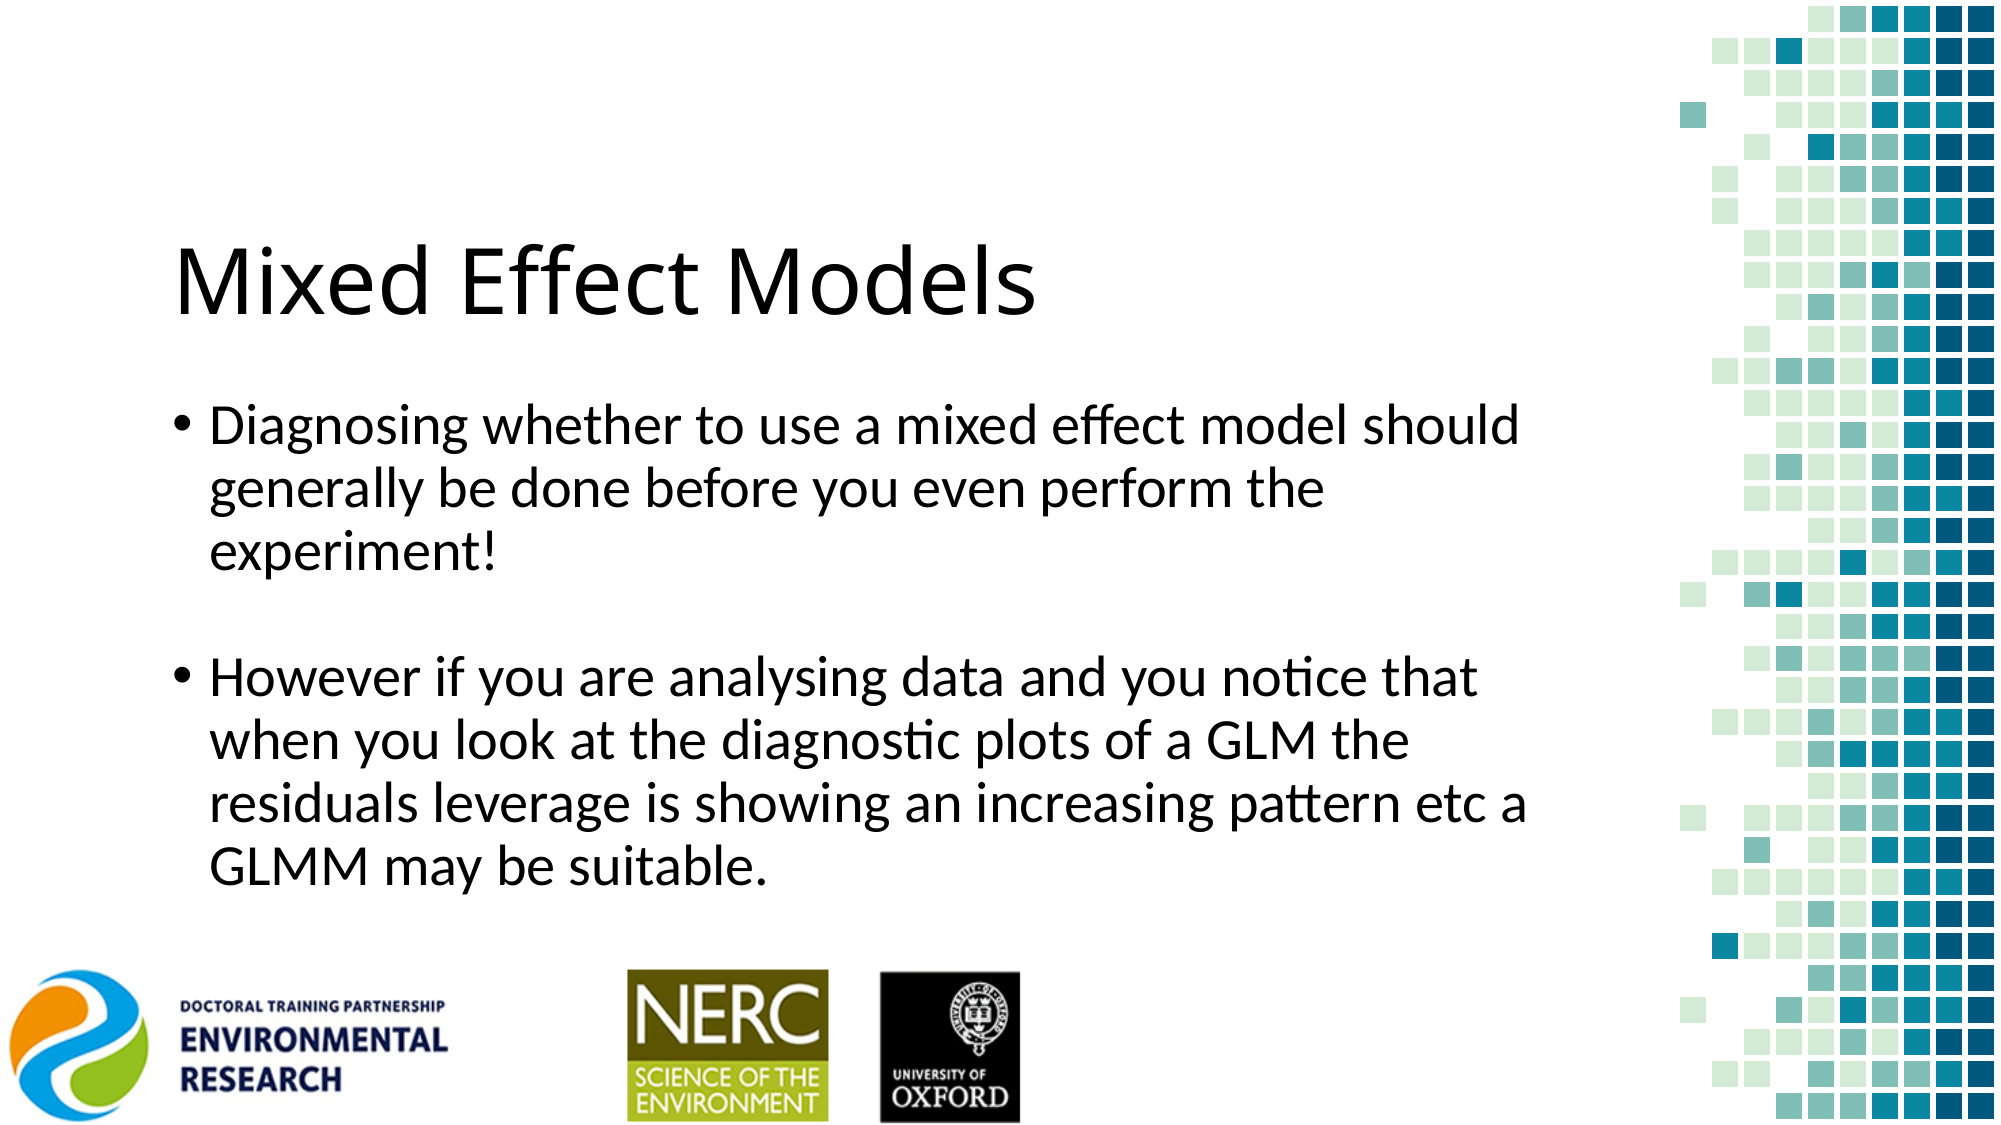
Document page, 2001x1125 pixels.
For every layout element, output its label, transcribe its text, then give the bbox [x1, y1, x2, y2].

title Mixed Effect Models [157, 161, 1636, 350]
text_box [0, 964, 1676, 1125]
list Diagnosing whether to use a mixed effect model should generally be done before you even perform the experiment! However if you are analysing data and you notice that when you look at the diagnostic plots of a GLM the residuals leverage is showing an increasing pattern etc a GLMM may be suitable. [157, 379, 1636, 964]
